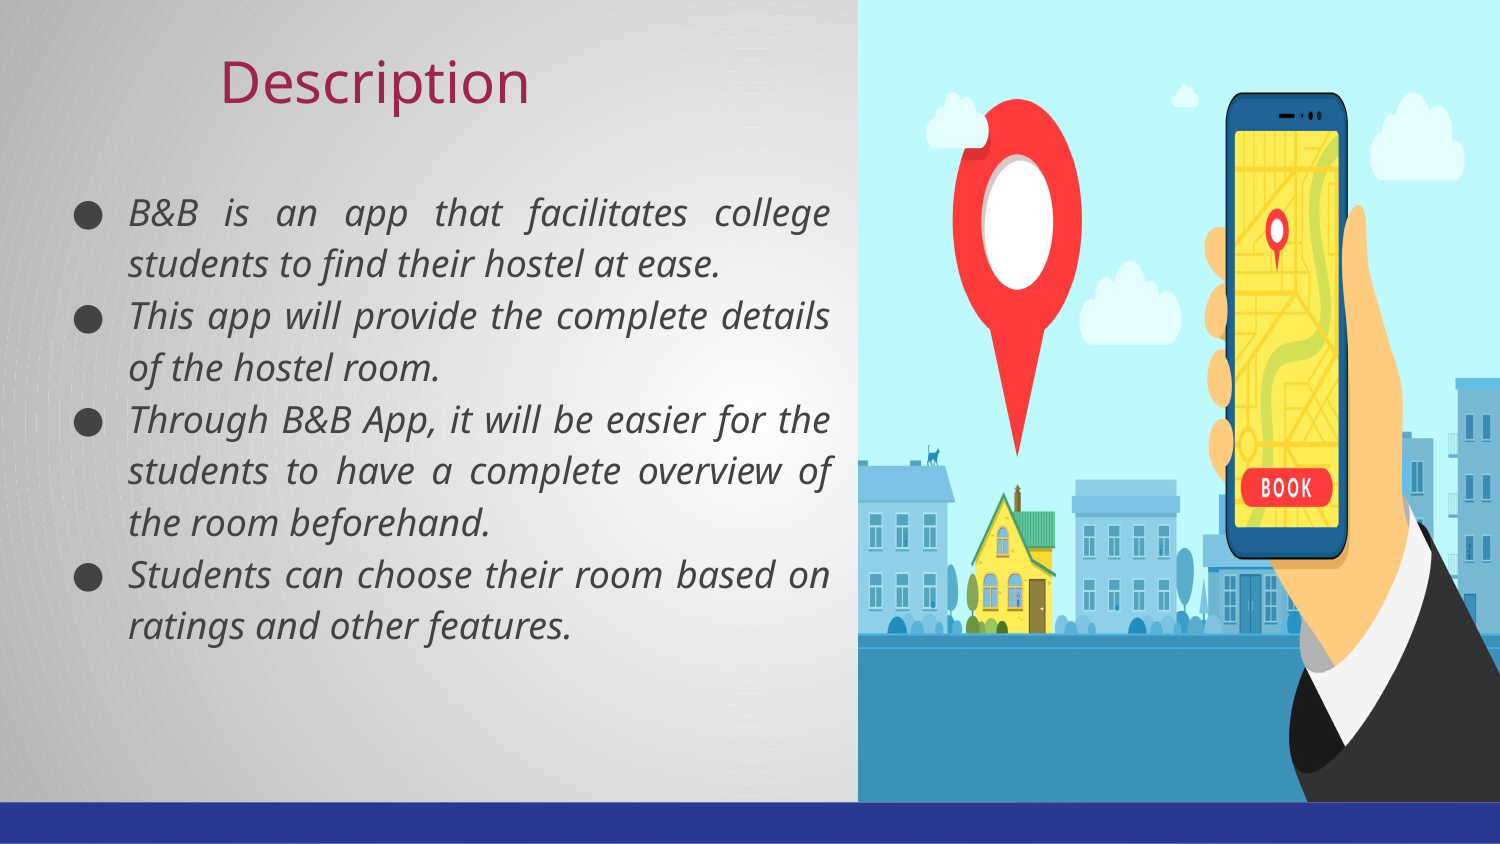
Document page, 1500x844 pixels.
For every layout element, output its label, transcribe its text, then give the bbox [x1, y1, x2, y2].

title Description [205, 30, 853, 131]
list B&B is an app that facilitates college students to find their hostel at ease. This app will provide the complete details of the hostel room. Through B&B App, it will be easier for the students to have a complete overview of the room beforehand. Students can choose their room based on ratings and other features. [38, 166, 847, 819]
picture [858, 0, 1500, 802]
